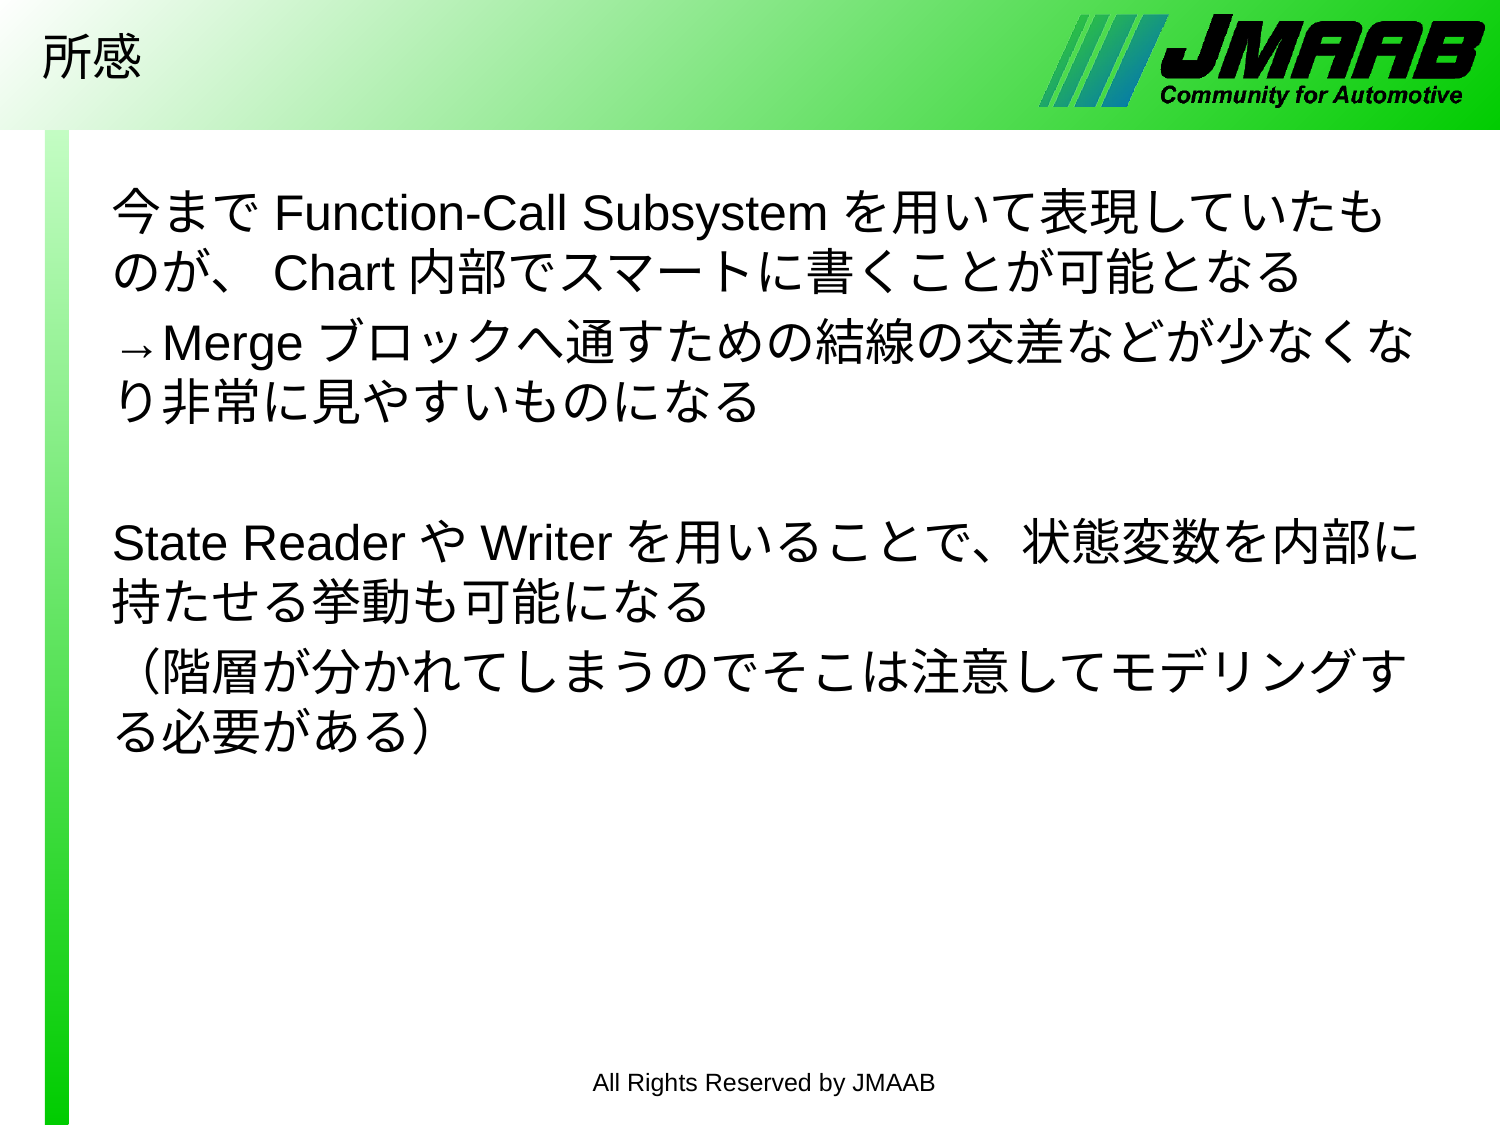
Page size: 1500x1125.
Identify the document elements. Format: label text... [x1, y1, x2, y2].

title 所感 [27, 21, 1057, 91]
picture [1036, 11, 1486, 109]
list 今までFunction-Call Subsystemを用いて表現していたものが、Chart内部でスマートに書くことが可能となる →Mergeブロックへ通すための結線の交差などが少なくなり非常に見やすいものになる State ReaderやWriterを用いることで、状態変数を内部に持たせる挙動も可能になる （階層が分かれてしまうのでそこは注意してモデリングする必要がある） [96, 172, 1447, 1047]
